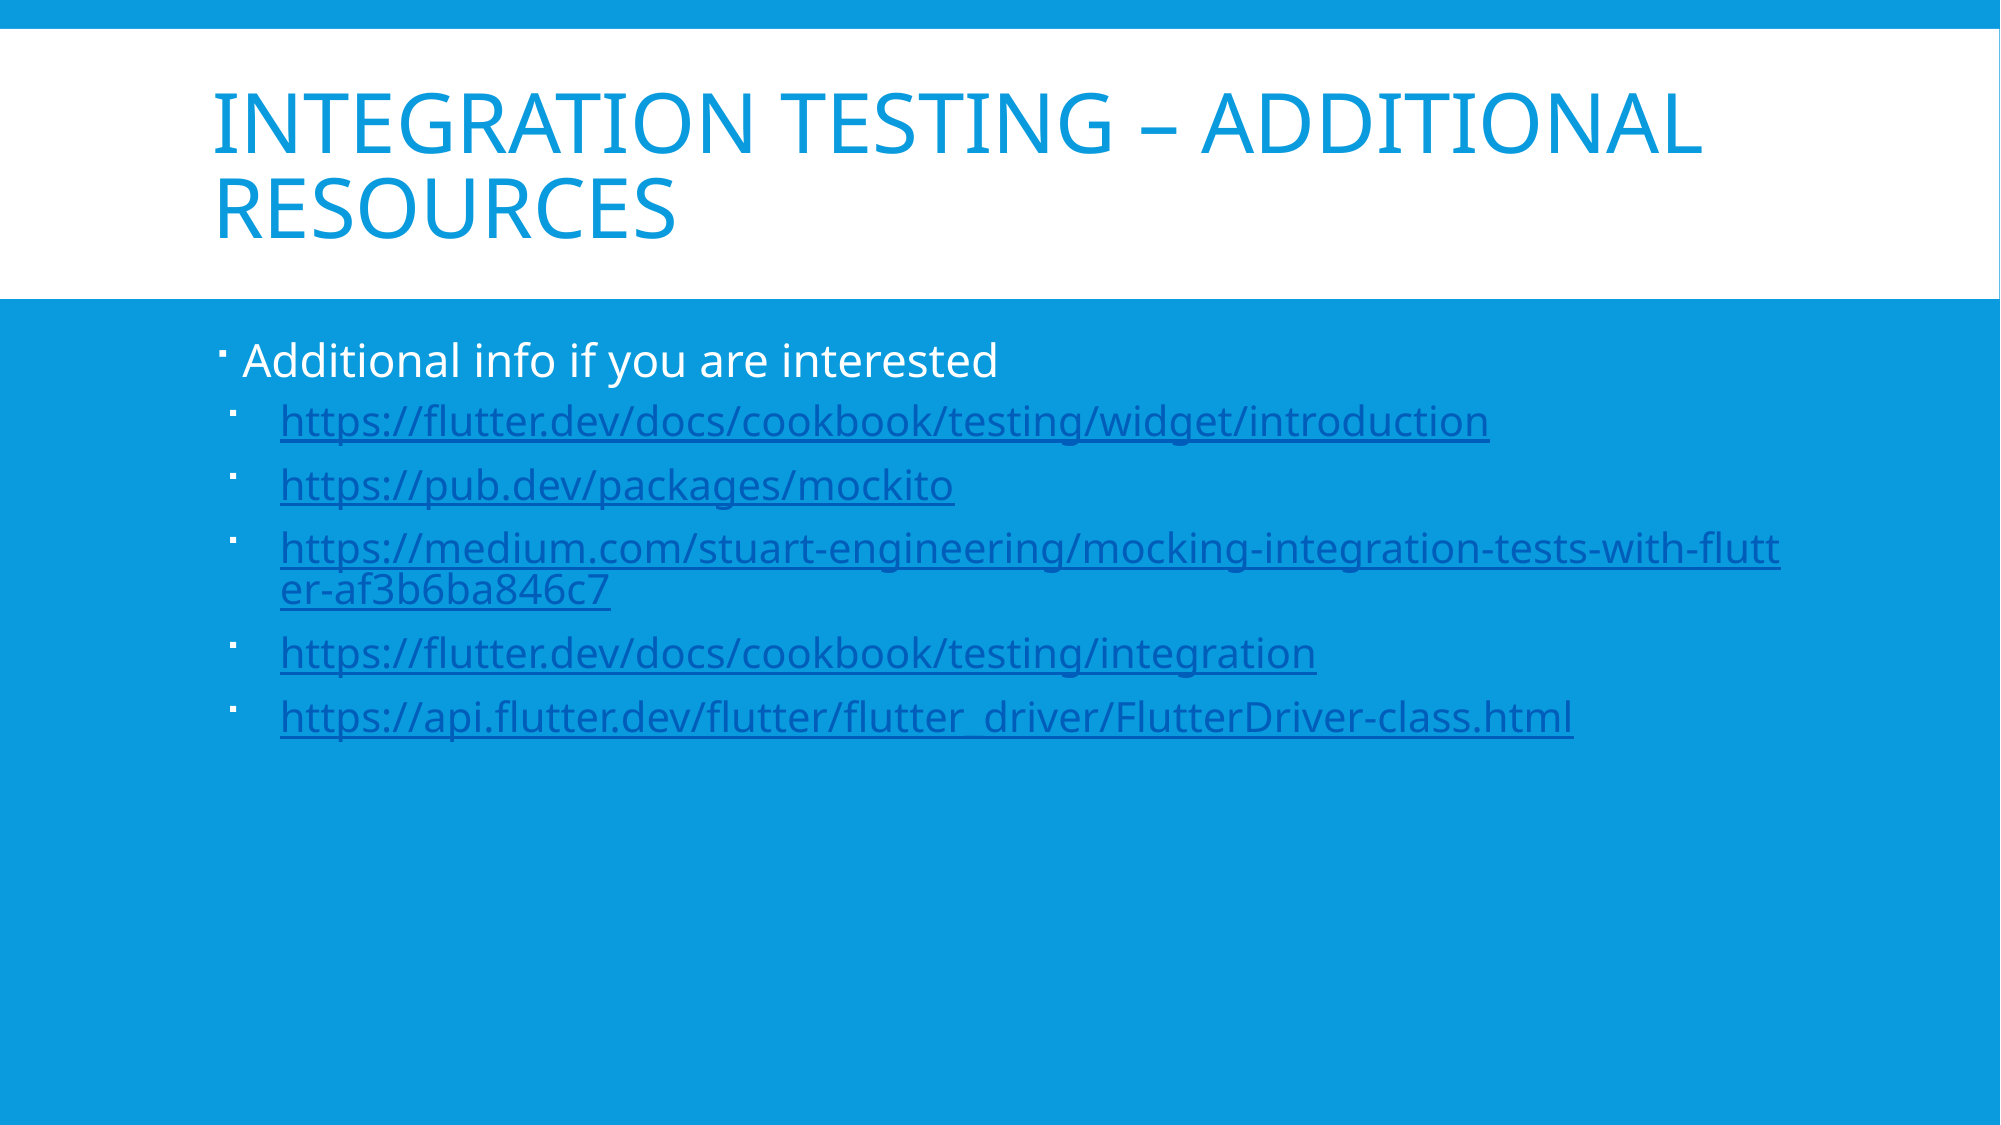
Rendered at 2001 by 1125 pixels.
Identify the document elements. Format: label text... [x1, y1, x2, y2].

list Additional info if you are interested https://flutter.dev/docs/cookbook/testing/widget/introduction https://pub.dev/packages/mockito https://medium.com/stuart-engineering/mocking-integration-tests-with-flutter-af3b6ba846c7 https://flutter.dev/docs/cookbook/testing/integration https://api.flutter.dev/flutter/flutter_driver/FlutterDriver-class.html [197, 329, 1803, 1020]
title Integration testing – Additional Resources [197, 46, 1803, 295]
